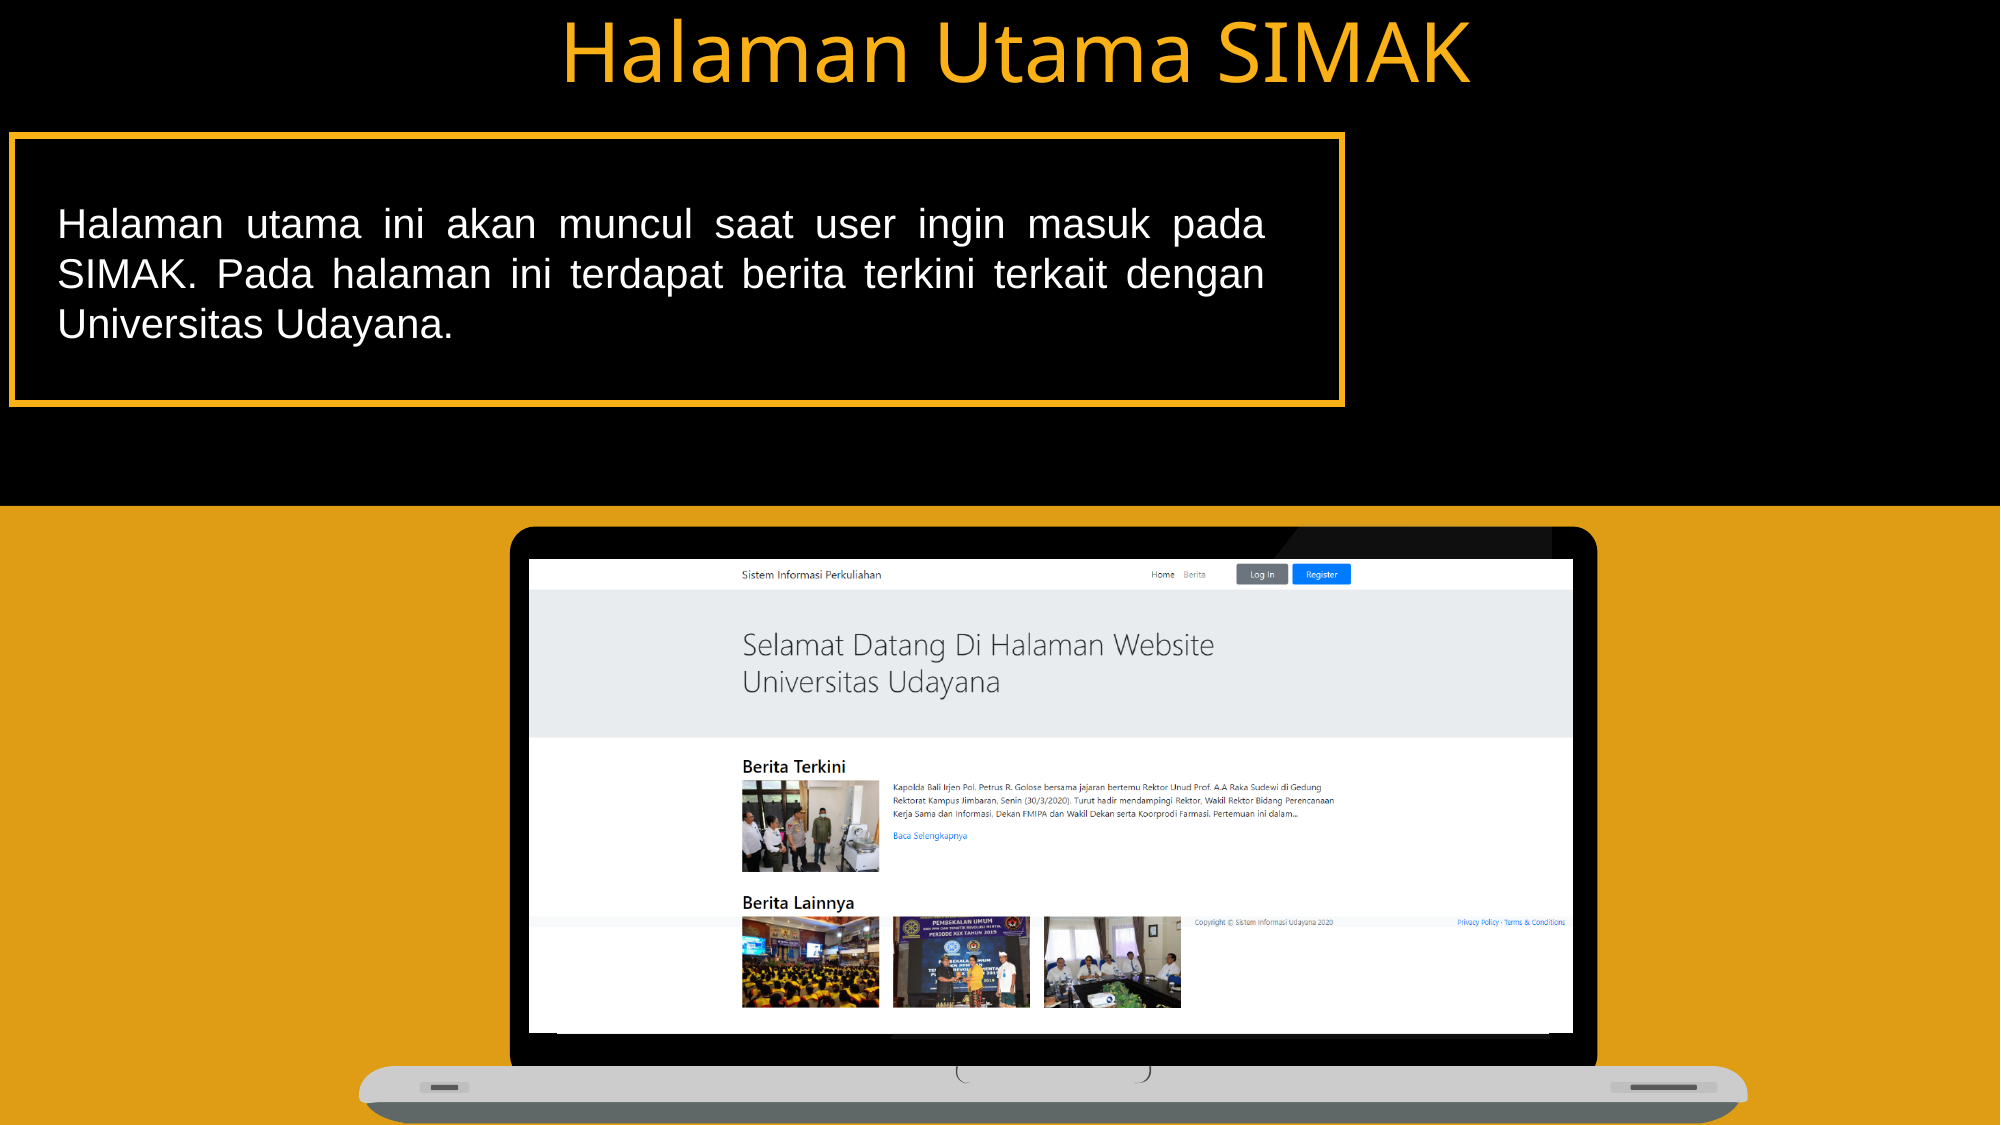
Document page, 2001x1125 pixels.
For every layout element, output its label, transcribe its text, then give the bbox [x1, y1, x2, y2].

list Halaman Utama SIMAK [66, 0, 1965, 115]
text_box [353, 521, 1752, 1125]
text_box [11, 134, 1343, 405]
text_box [0, 505, 2000, 1125]
picture [529, 559, 1573, 1034]
